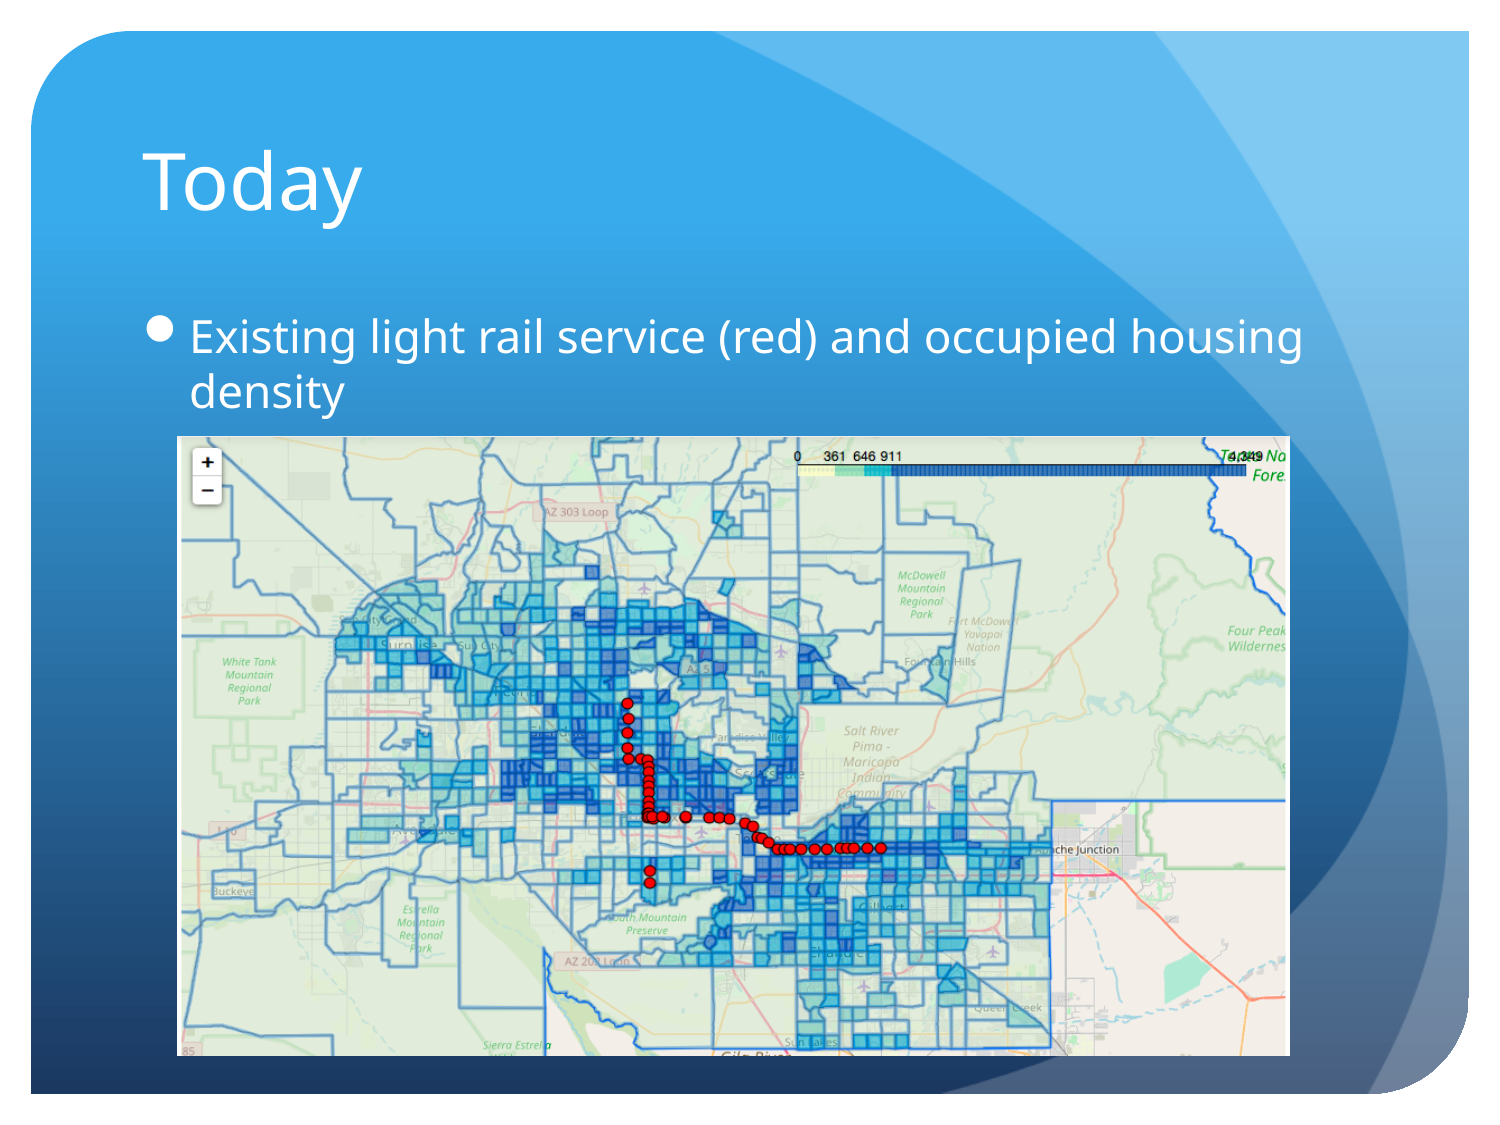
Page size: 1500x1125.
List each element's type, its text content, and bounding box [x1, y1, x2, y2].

title Today [127, 62, 1372, 234]
picture [24, 30, 1473, 1094]
list Existing light rail service (red) and occupied housing density [127, 299, 1372, 465]
